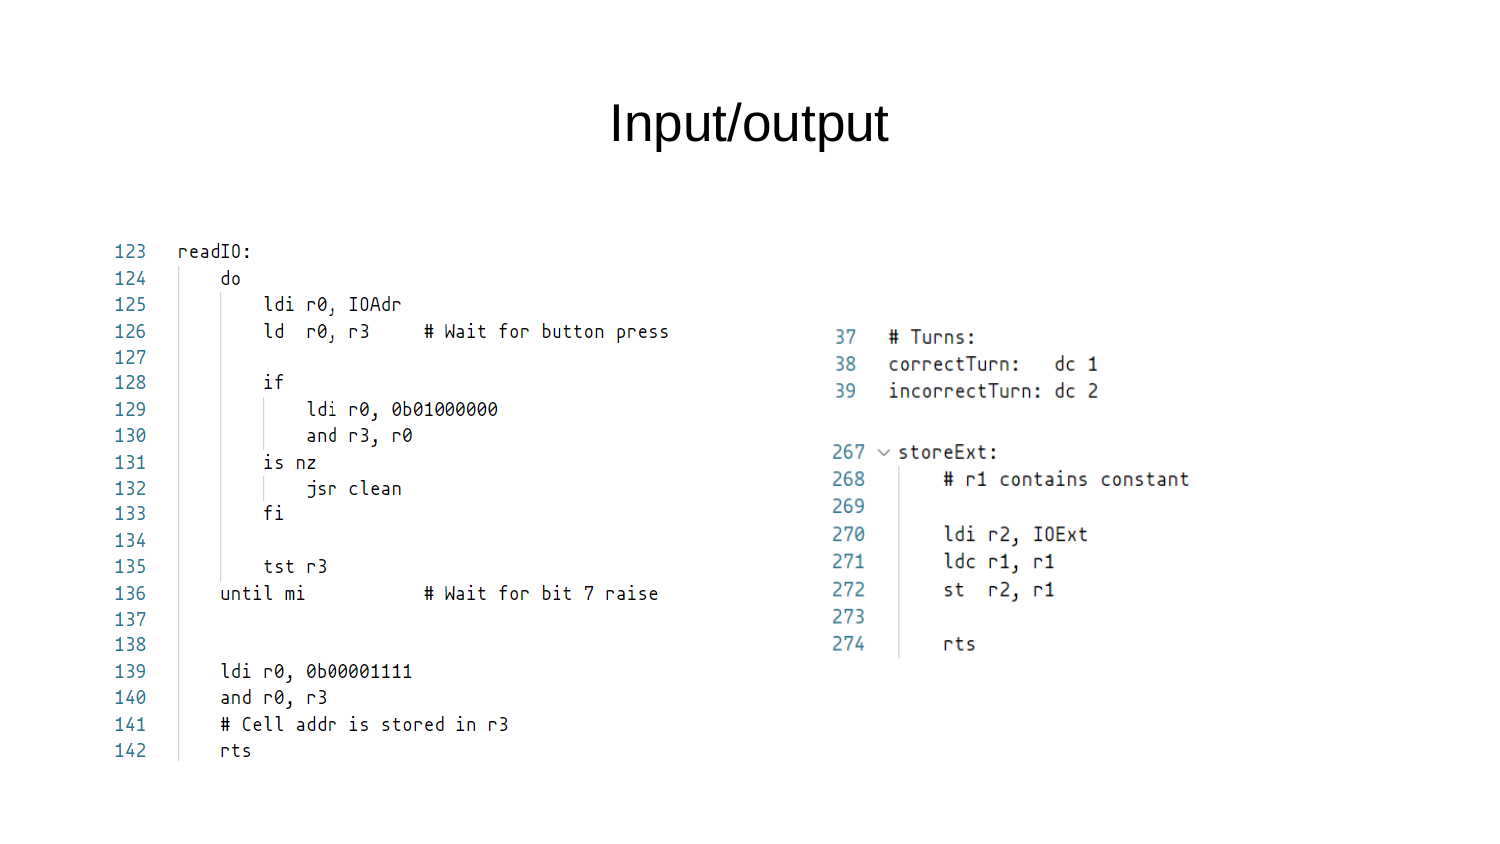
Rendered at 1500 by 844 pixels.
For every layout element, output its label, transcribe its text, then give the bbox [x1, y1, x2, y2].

picture [107, 239, 671, 761]
title Input/output [51, 72, 1449, 167]
picture [819, 321, 1109, 406]
picture [819, 438, 1214, 661]
